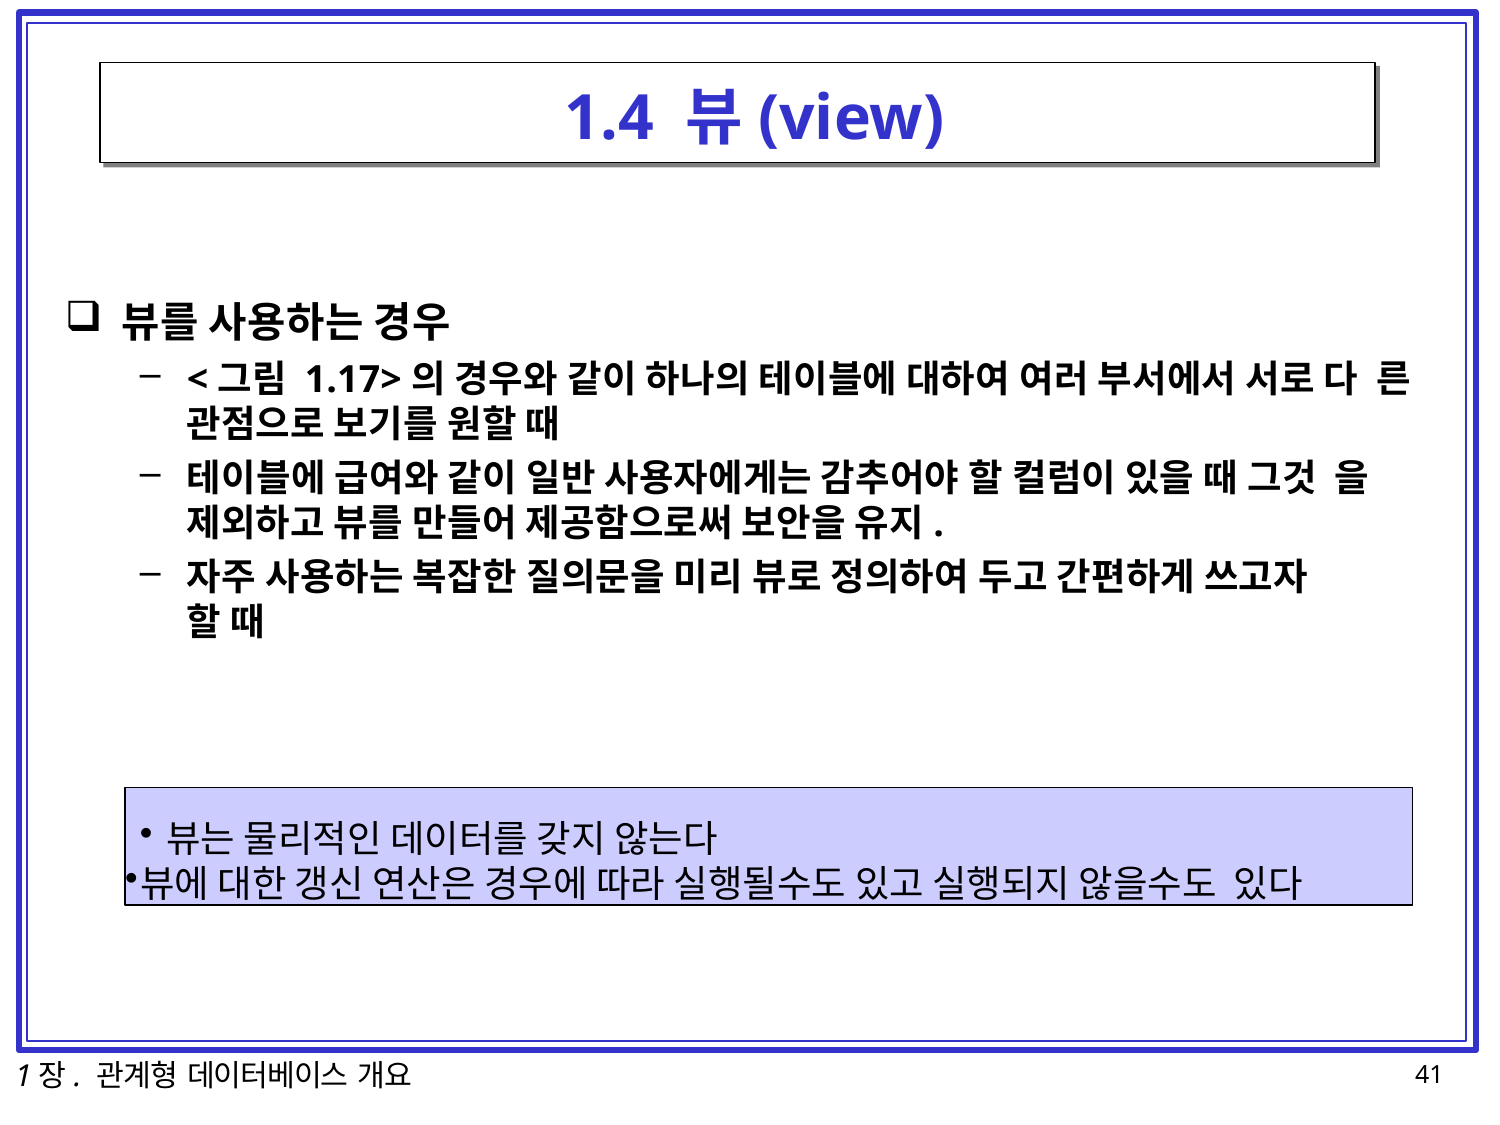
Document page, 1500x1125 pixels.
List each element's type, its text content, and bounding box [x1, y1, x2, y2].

title 1.4 뷰(view) [100, 74, 1375, 265]
slide_number 41 [1408, 1064, 1453, 1125]
text_box 뷰는 물리적인 데이터를 갖지 않는다 뷰에 대한 갱신 연산은 경우에 따라 실행될수도 있고 실행되지 않을수도 있다 [124, 787, 1413, 906]
text_box 뷰를 사용하는 경우 <그림 1.17>의 경우와 같이 하나의 테이블에 대하여 여러 부서에서 서로 다 른 관점으로 보기를 원할 때 테이블에 급여와 같이 일반 사용자에게는 감추어야 할 컬럼이 있을 때 그것 을 제외하고 뷰를 만들어 제공함으로써 보안을 유지. 자주 사용하는 복잡한 질의문을 미리 뷰로 정의하여 두고 간편하게 쓰고자 할 때 [62, 284, 1426, 644]
footer 1장. 관계형 데이터베이스 개요 [12, 1058, 425, 1125]
